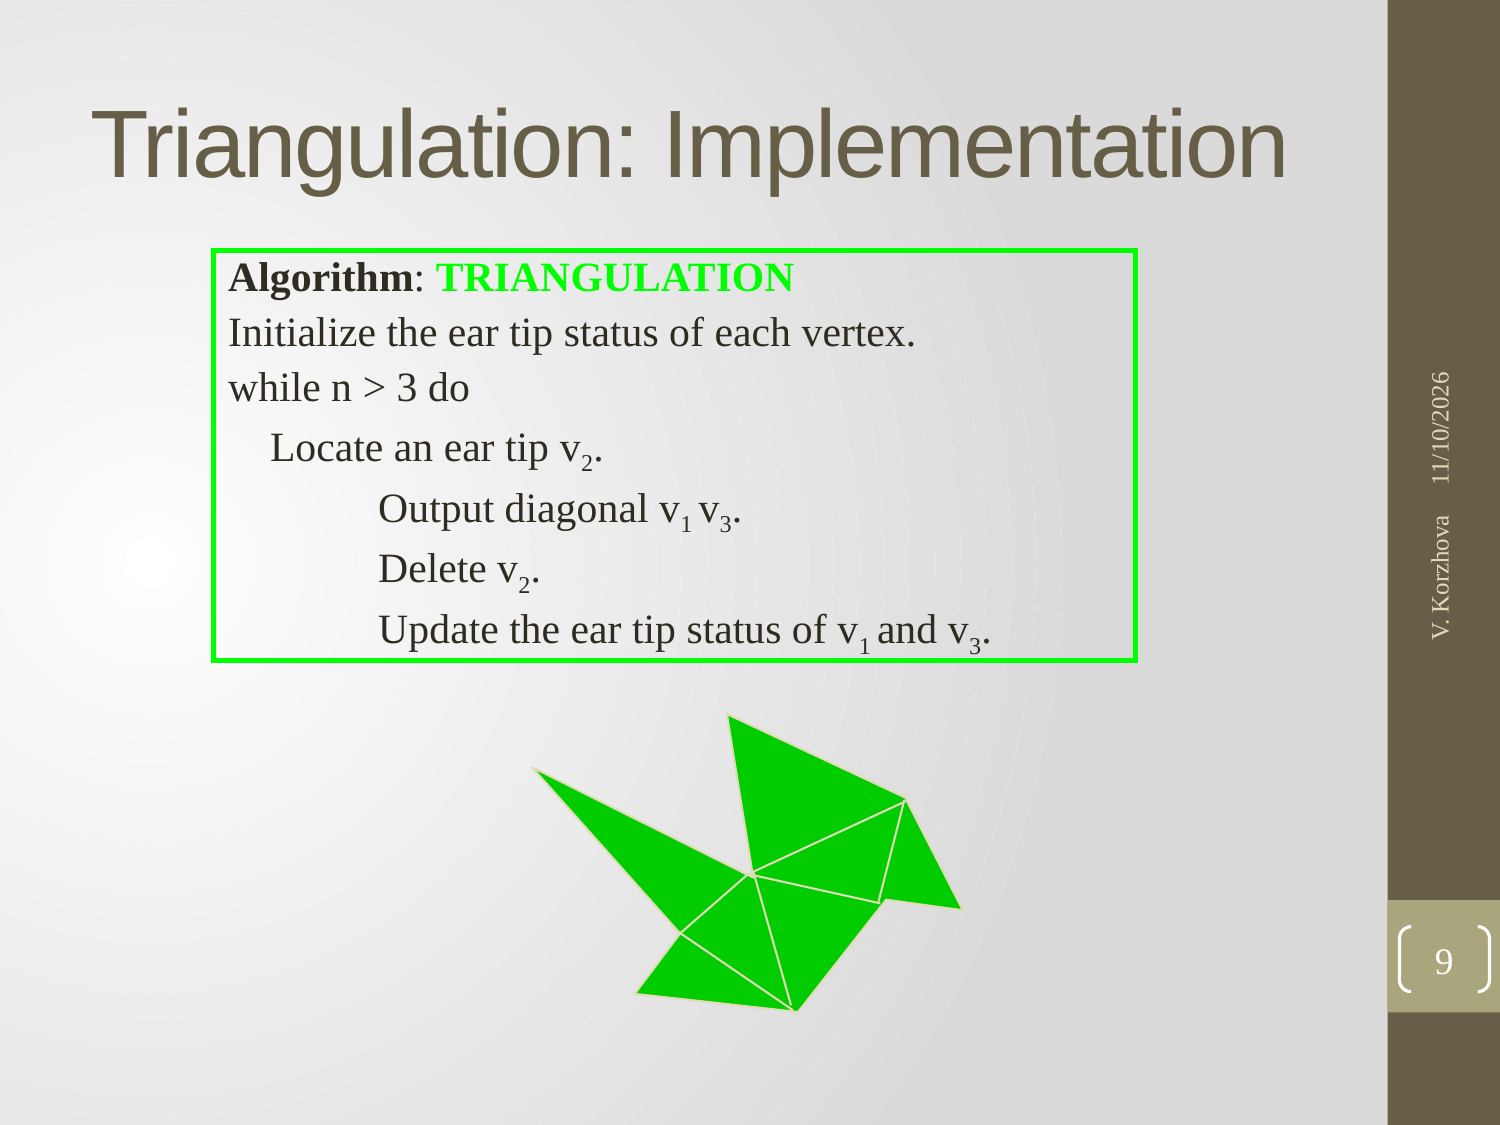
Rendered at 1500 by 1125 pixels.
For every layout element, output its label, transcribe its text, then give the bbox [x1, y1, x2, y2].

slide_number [1408, 100, 1469, 500]
title Triangulation: Implementation [75, 45, 1325, 233]
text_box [531, 713, 964, 1013]
text_box Algorithm: TRIANGULATION Initialize the ear tip status of each vertex. while n > 3 do Locate an ear tip v2. Output diagonal v1 v3. Delete v2. Update the ear tip status of v1 and v3. [213, 250, 1136, 661]
slide_number 9 [1397, 925, 1492, 994]
footer V. Korzhova [1408, 500, 1469, 889]
